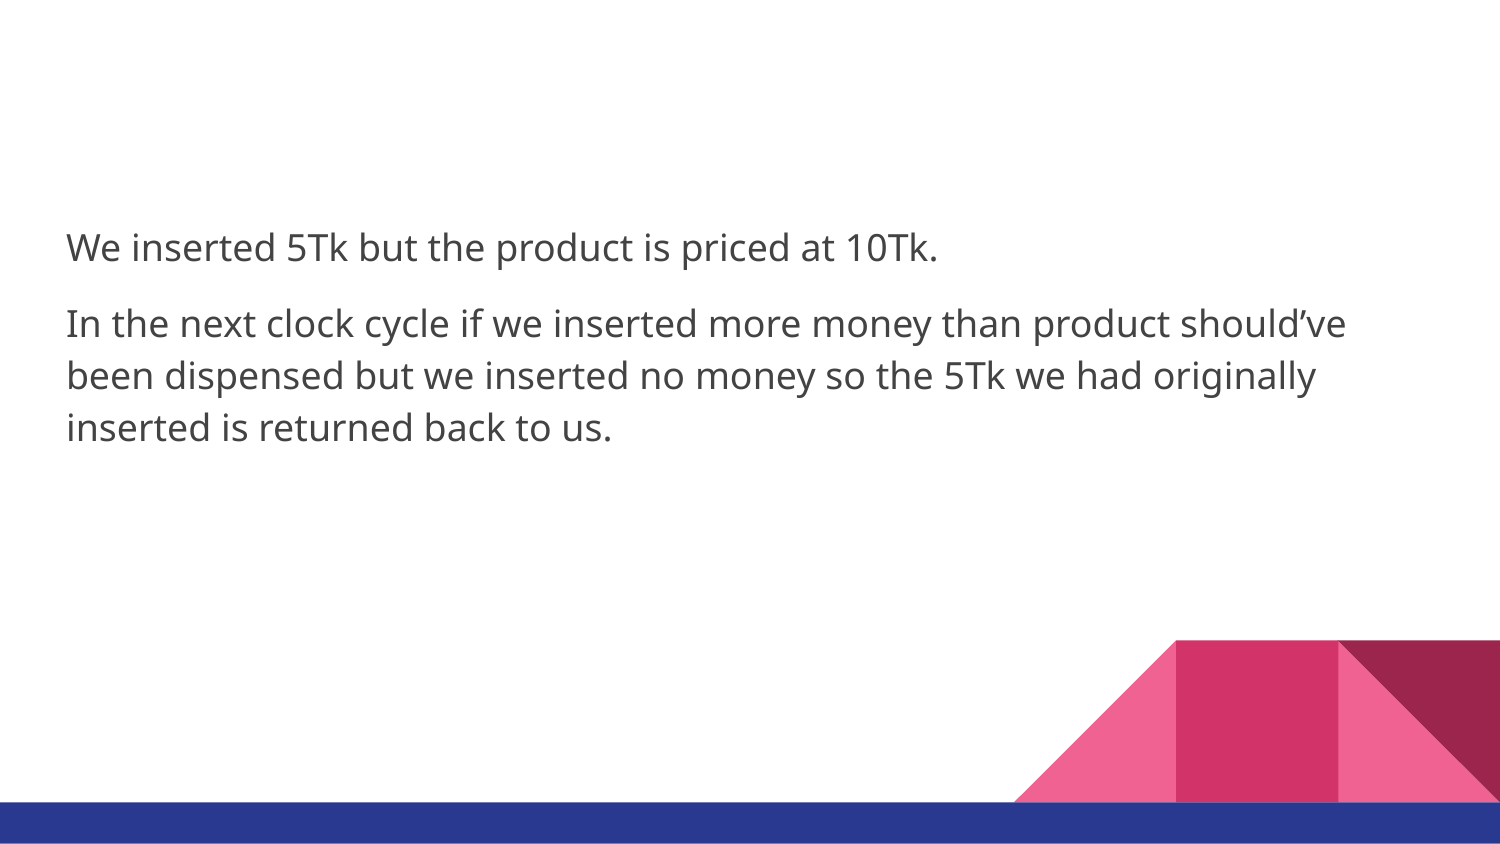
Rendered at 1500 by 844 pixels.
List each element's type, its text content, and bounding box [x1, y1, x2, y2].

list We inserted 5Tk but the product is priced at 10Tk. In the next clock cycle if we inserted more money than product should’ve been dispensed but we inserted no money so the 5Tk we had originally inserted is returned back to us. [51, 201, 1449, 750]
